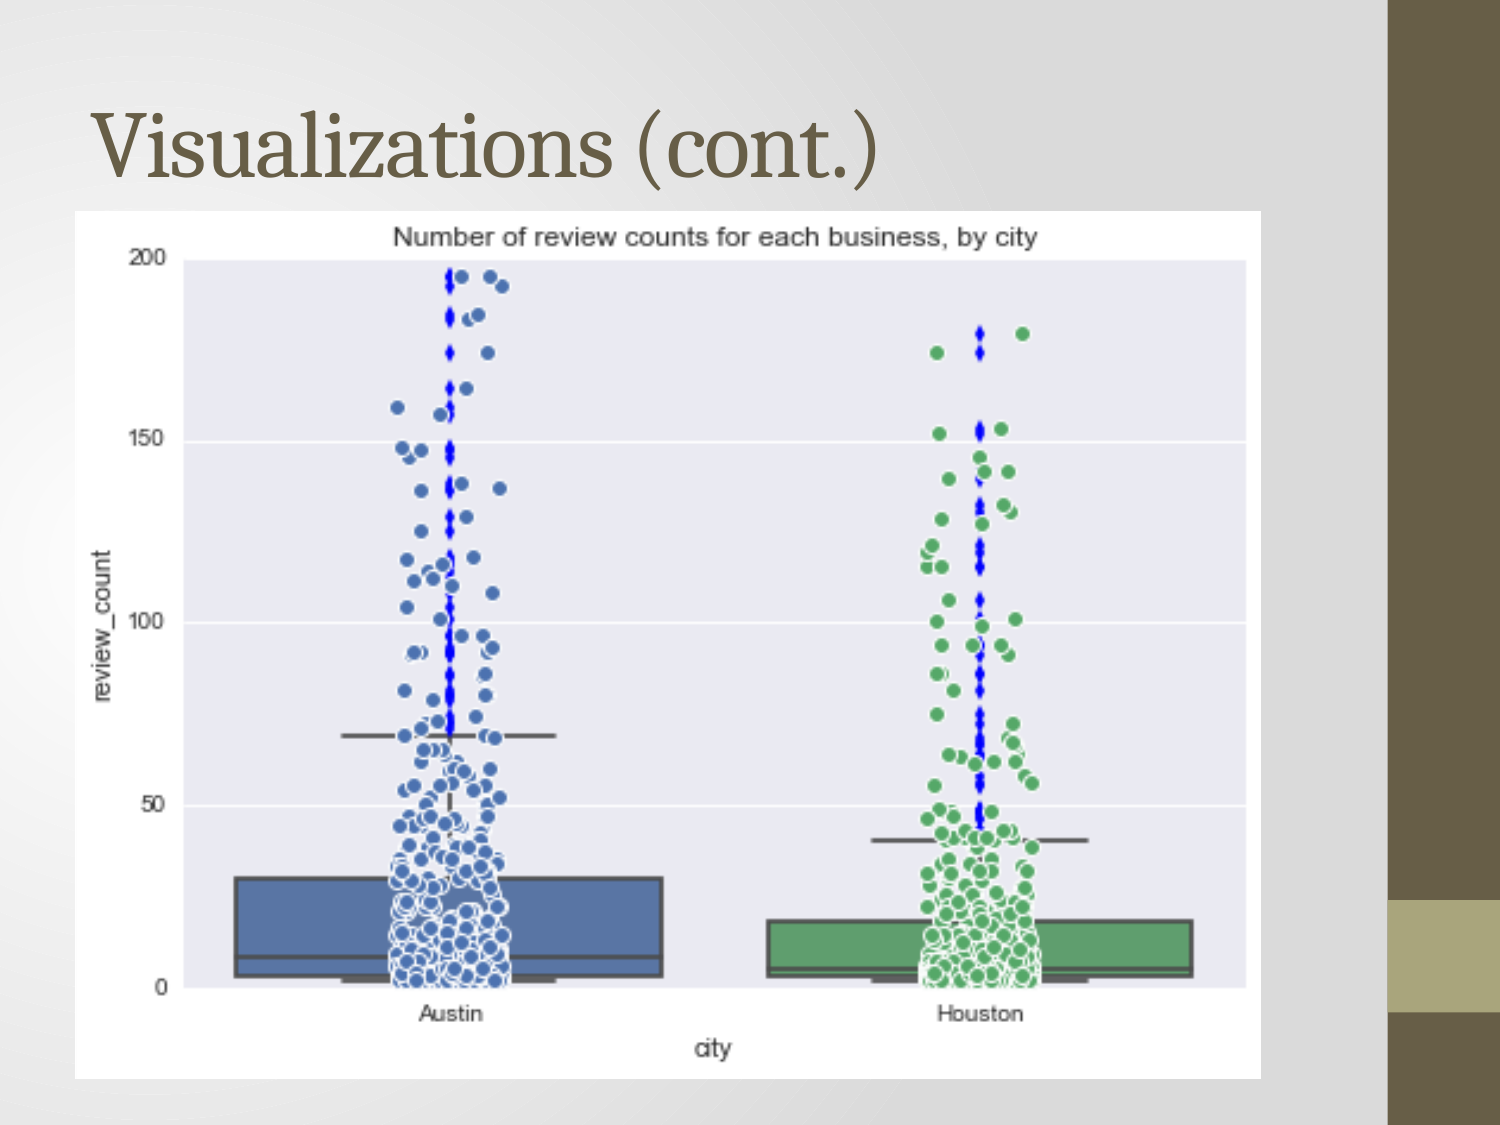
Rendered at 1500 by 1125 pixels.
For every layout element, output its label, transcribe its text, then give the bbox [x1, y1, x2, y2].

title Visualizations (cont.) [75, 45, 1325, 233]
picture [74, 210, 1262, 1080]
